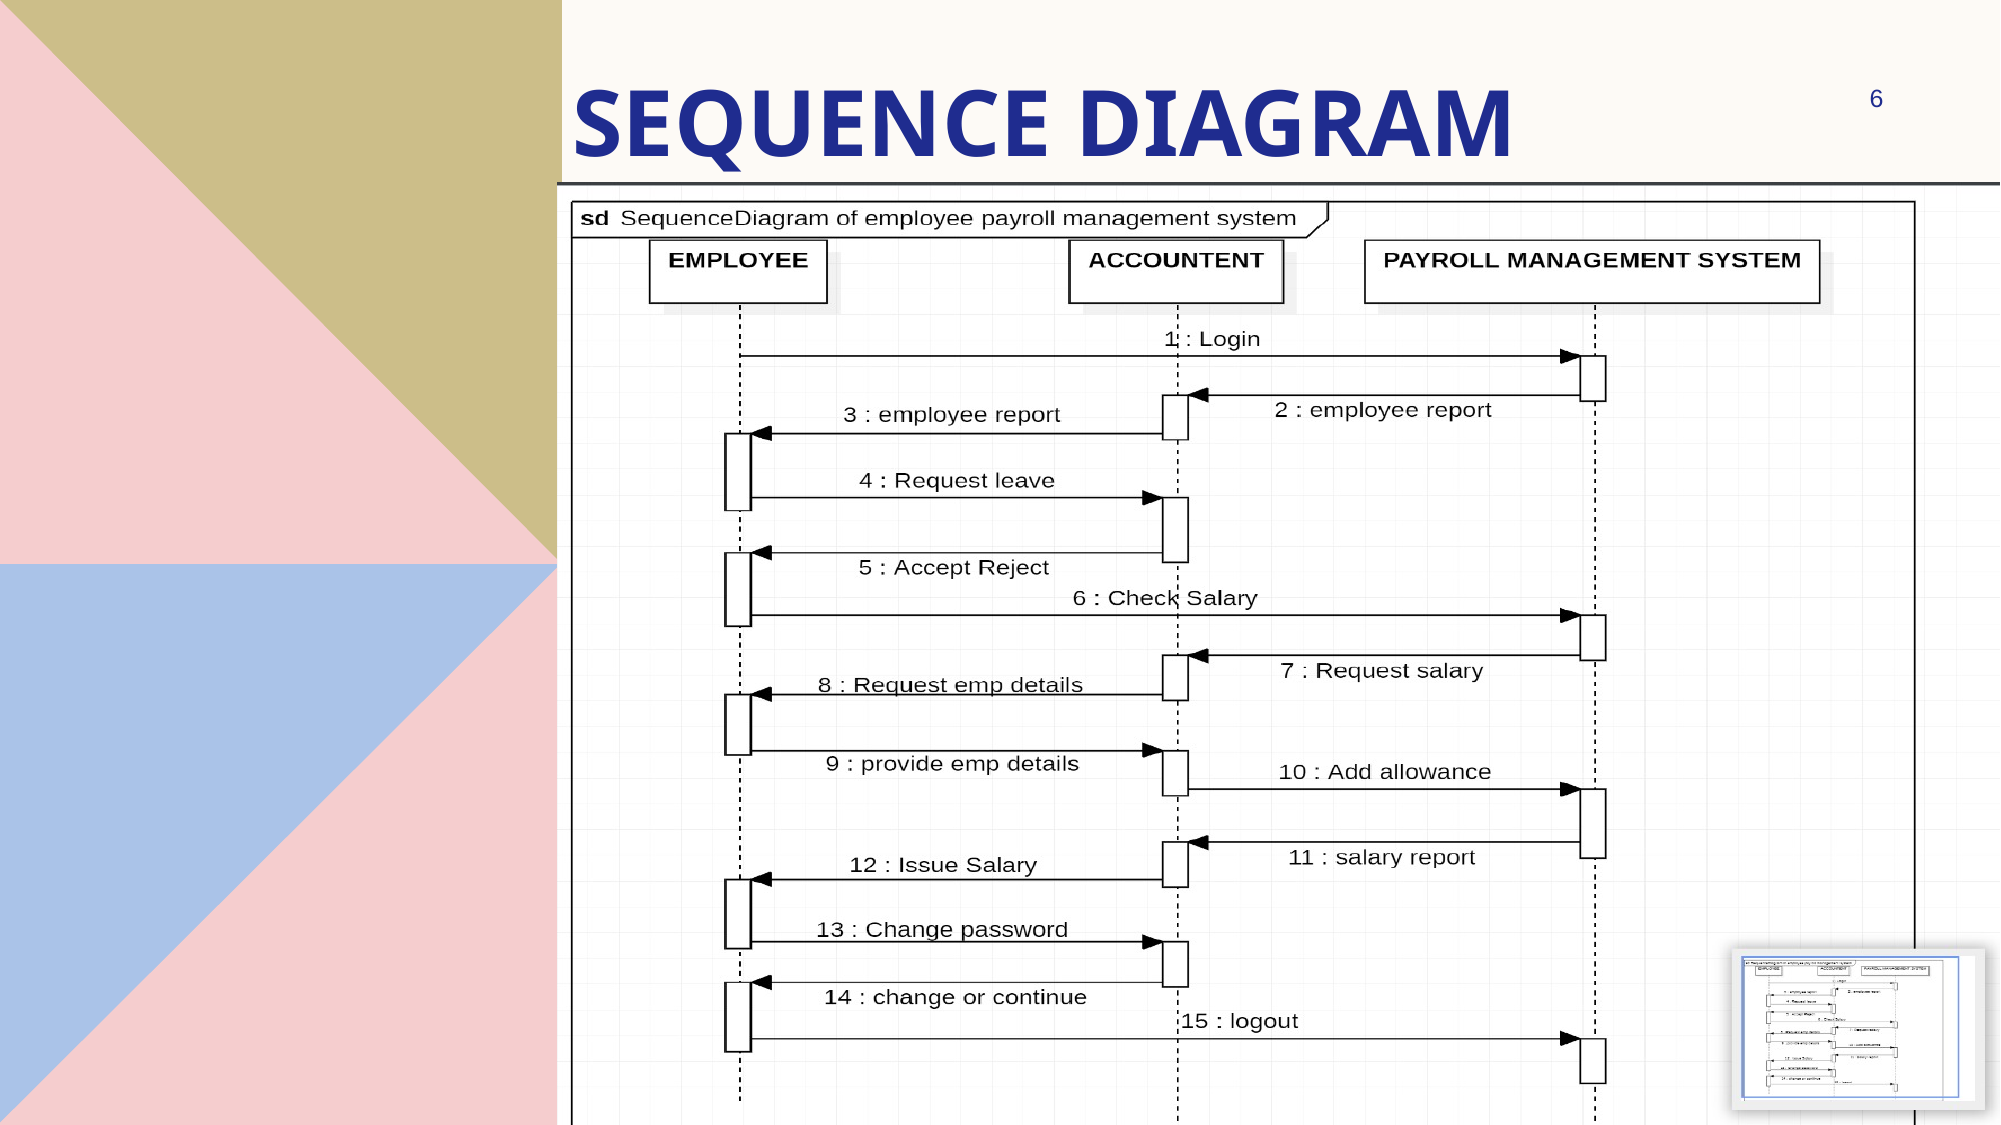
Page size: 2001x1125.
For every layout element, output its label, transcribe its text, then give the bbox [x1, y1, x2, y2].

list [557, 182, 2000, 1125]
title sequence diagram [557, 56, 1668, 182]
slide_number 6 [1795, 75, 1958, 120]
